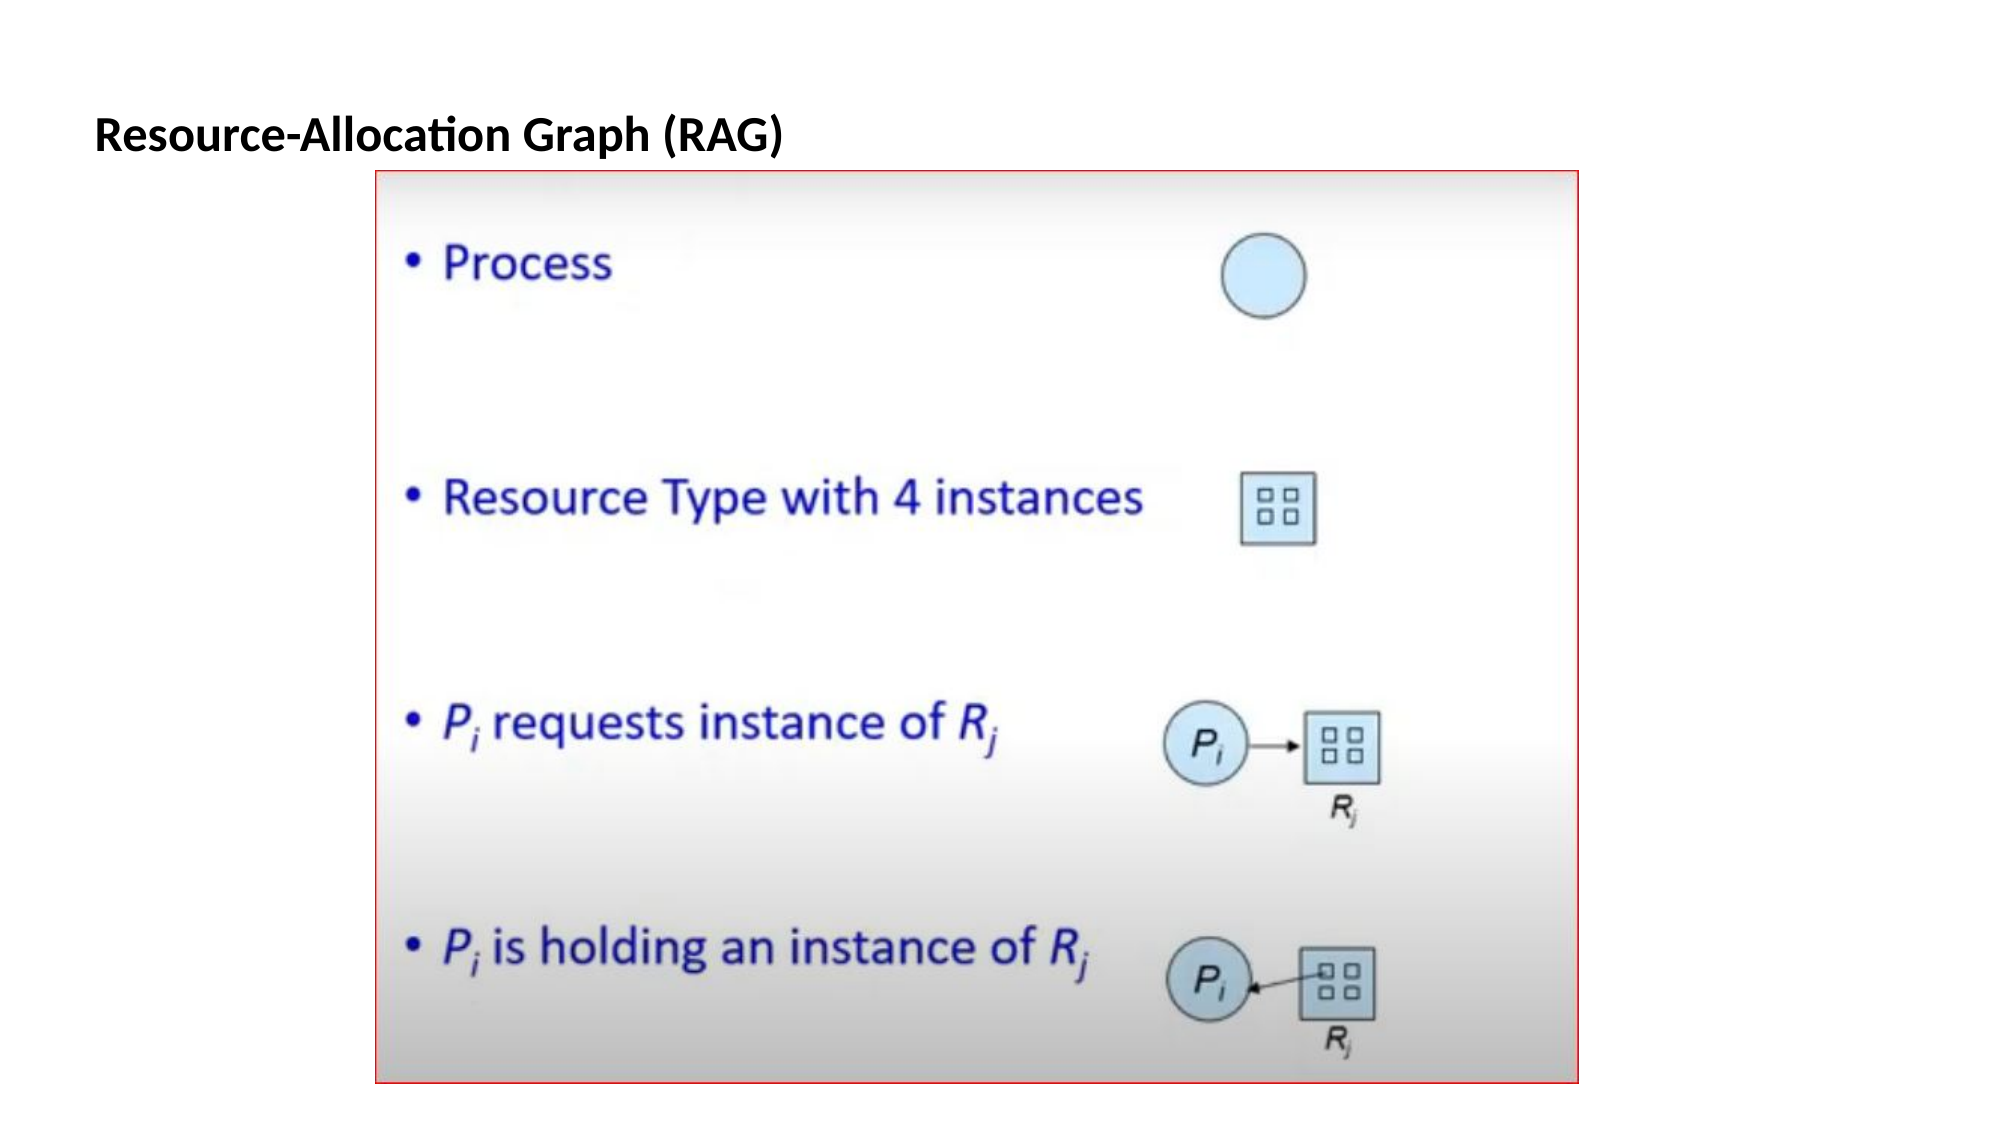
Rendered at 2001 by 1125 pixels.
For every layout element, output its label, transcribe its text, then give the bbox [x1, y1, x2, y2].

subtitle Resource-Allocation Graph (RAG) [79, 100, 1731, 171]
picture [374, 170, 1579, 1084]
